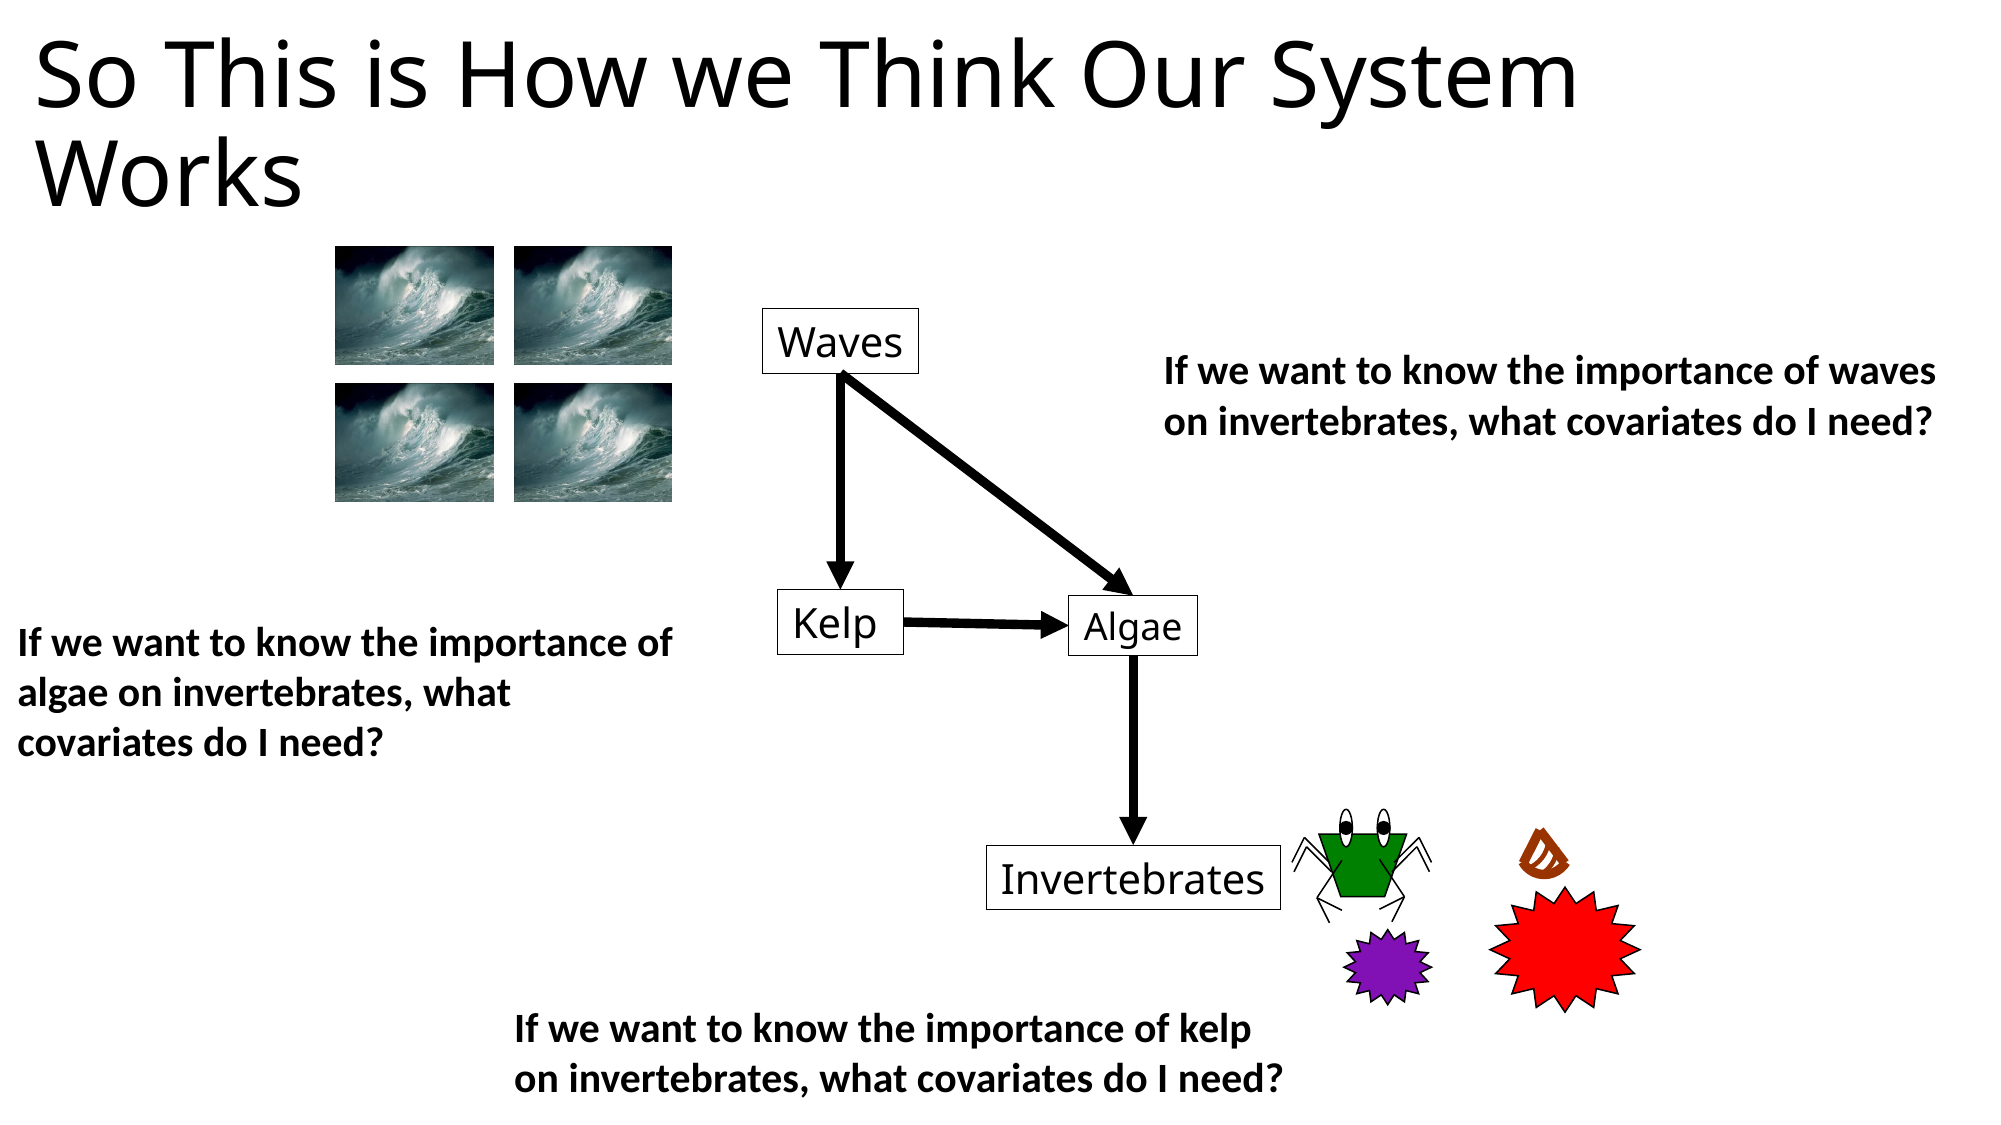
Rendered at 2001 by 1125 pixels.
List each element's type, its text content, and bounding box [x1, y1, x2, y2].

text_box Waves [762, 308, 919, 374]
text_box If we want to know the importance of algae on invertebrates, what covariates do I need? [2, 606, 690, 772]
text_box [840, 373, 1134, 596]
title So This is How we Think Our System Works [19, 19, 1865, 237]
text_box If we want to know the importance of kelp on invertebrates, what covariates do I need? [499, 993, 1307, 1108]
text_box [335, 246, 672, 502]
text_box Algae [1068, 595, 1198, 656]
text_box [1291, 809, 1641, 1013]
text_box If we want to know the importance of waves on invertebrates, what covariates do I need? [1148, 335, 1956, 451]
text_box Kelp [777, 589, 904, 655]
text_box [896, 622, 1077, 626]
text_box Invertebrates [986, 845, 1281, 910]
